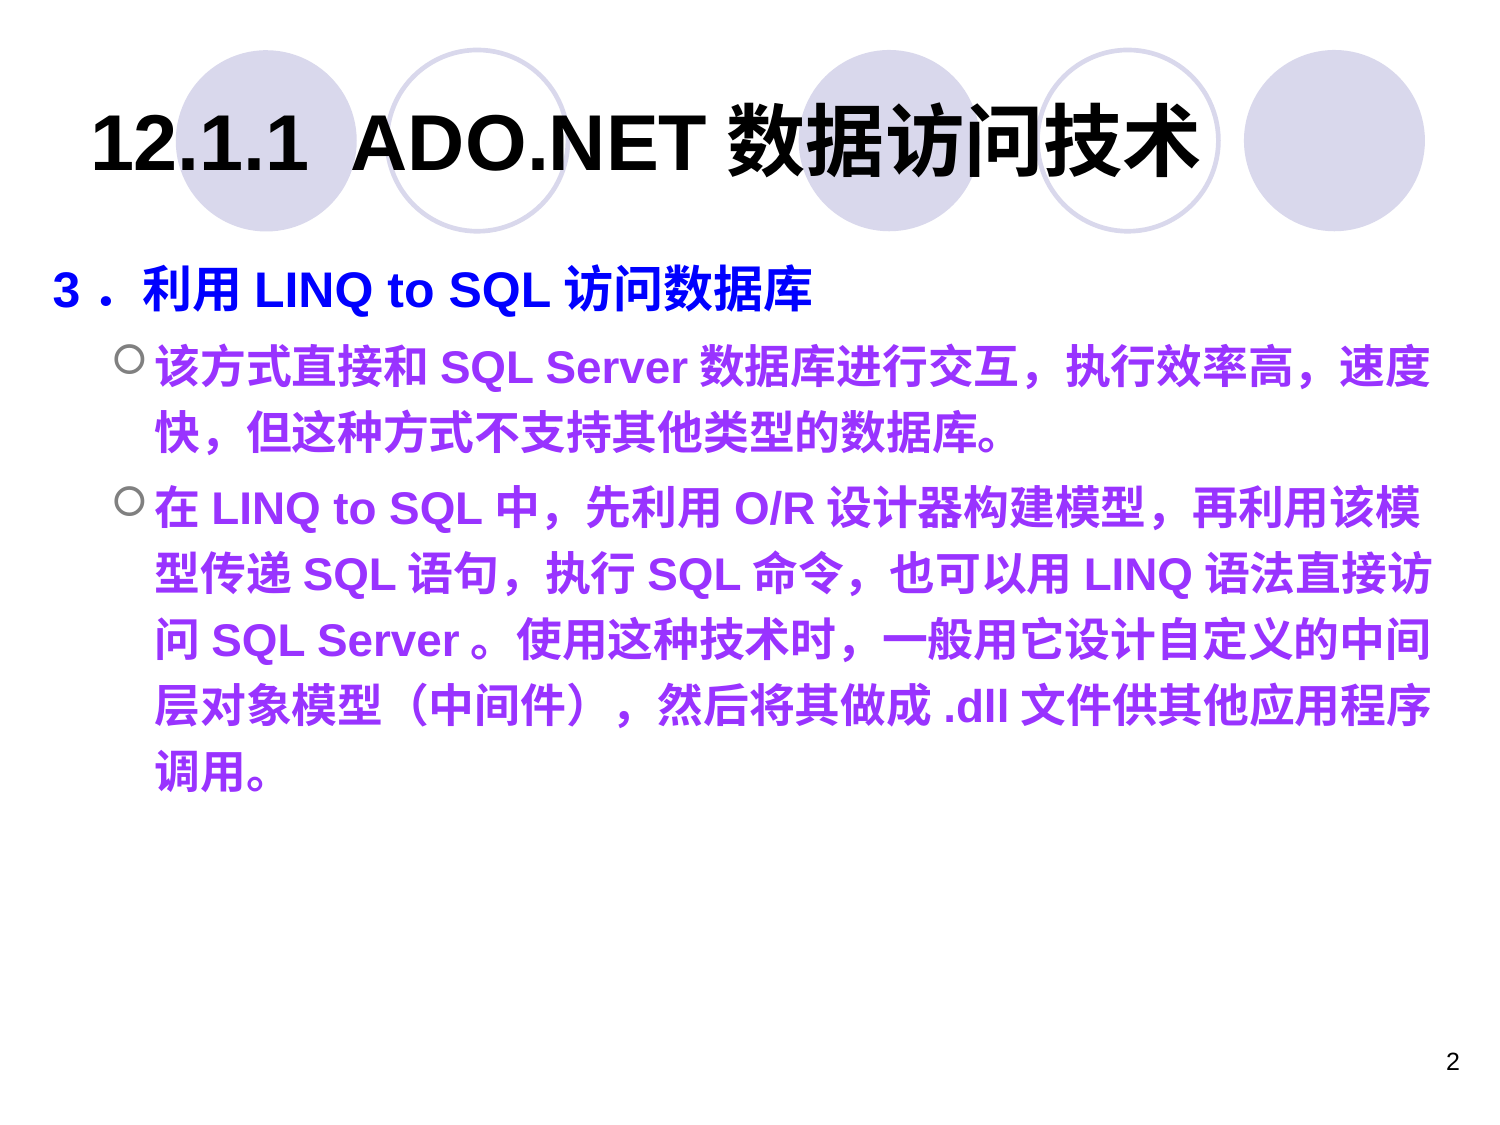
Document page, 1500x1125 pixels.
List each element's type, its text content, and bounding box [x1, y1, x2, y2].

list 3．利用LINQ to SQL访问数据库 该方式直接和SQL Server数据库进行交互，执行效率高，速度快，但这种方式不支持其他类型的数据库。 在LINQ to SQL中，先利用O/R设计器构建模型，再利用该模型传递SQL语句，执行SQL命令，也可以用LINQ语法直接访问SQL Server。使用这种技术时，一般用它设计自定义的中间层对象模型（中间件），然后将其做成.dll文件供其他应用程序调用。 [37, 237, 1475, 1038]
slide_number 2 [1124, 1037, 1476, 1113]
title 12.1.1 ADO.NET数据访问技术 [75, 45, 1425, 233]
